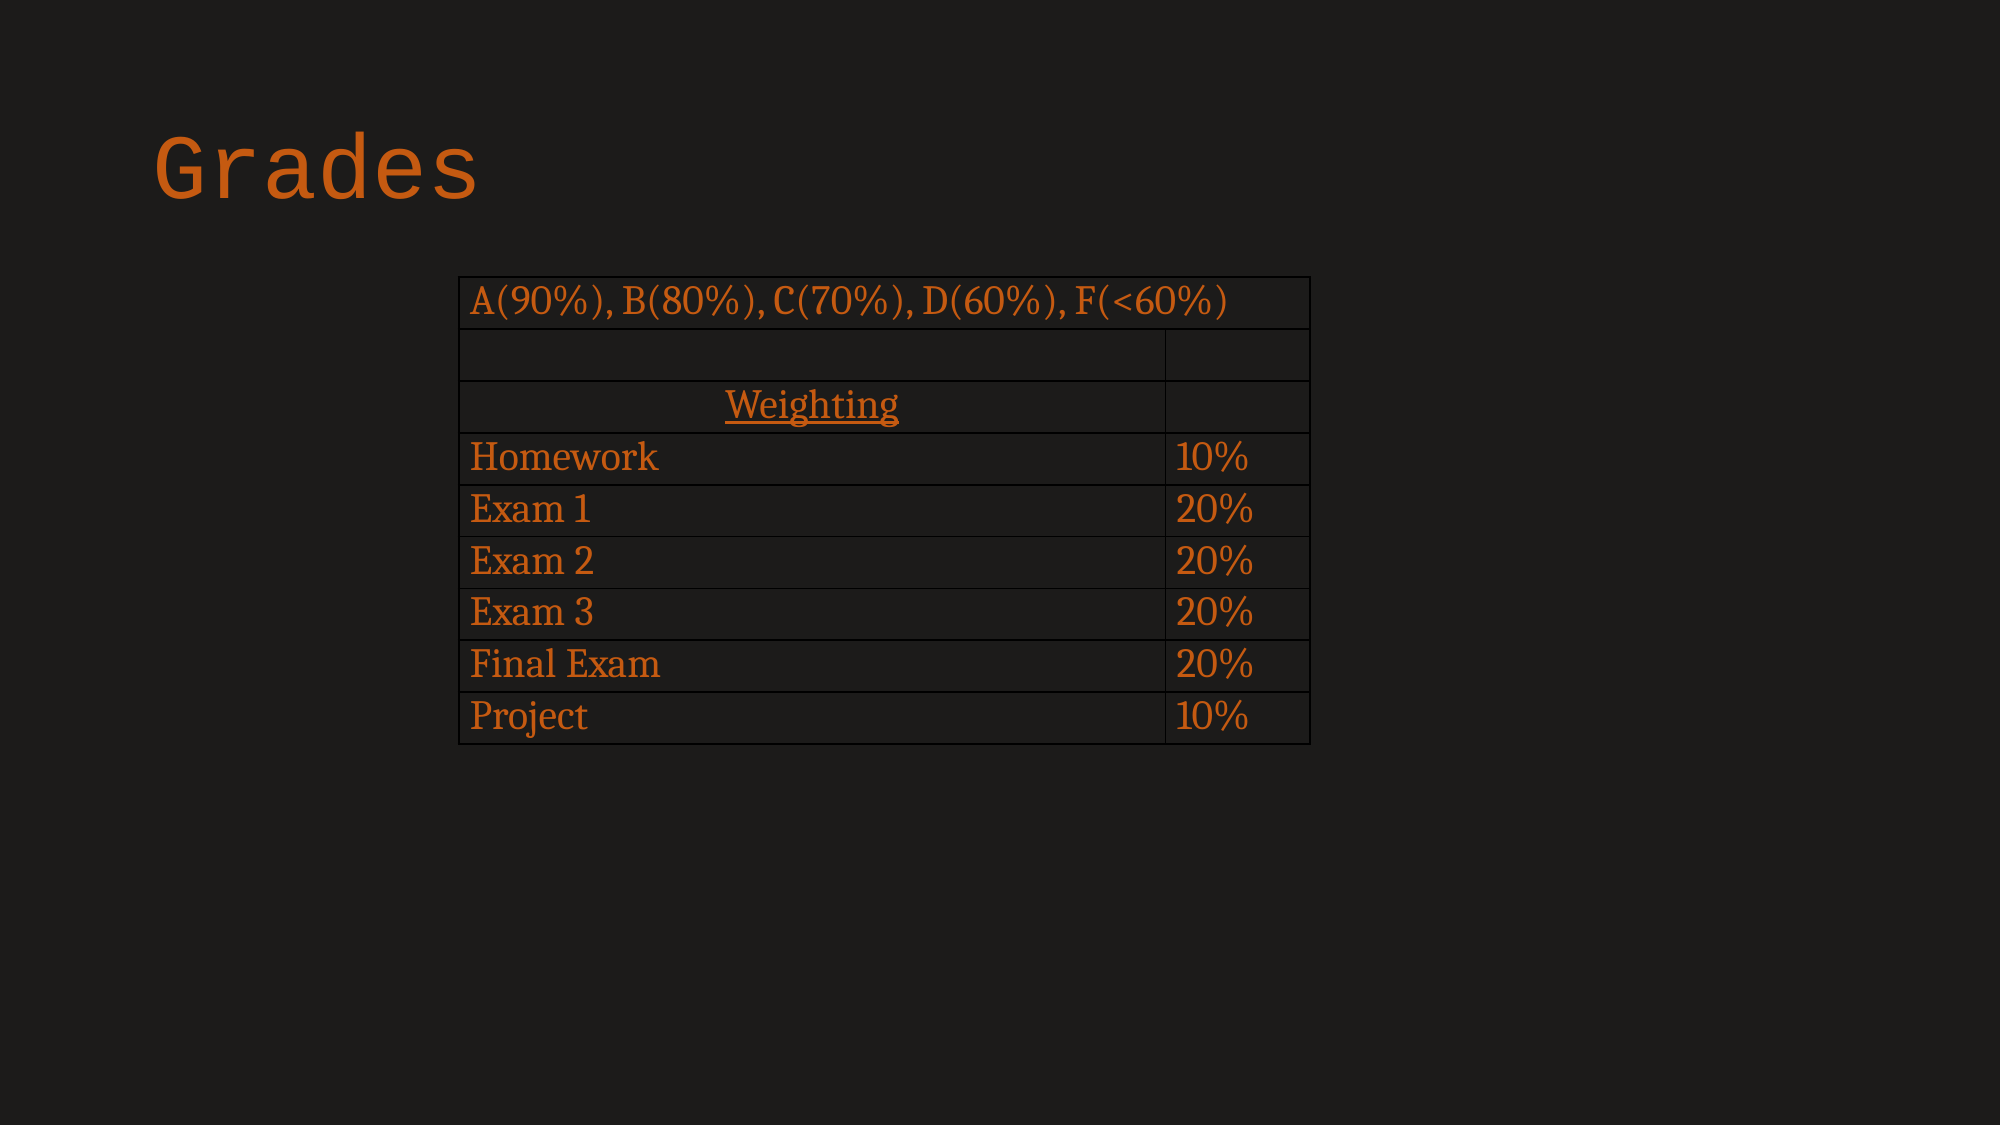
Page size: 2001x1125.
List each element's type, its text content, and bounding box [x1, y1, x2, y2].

table_cell Exam 1 [460, 486, 1165, 536]
table_cell [1166, 330, 1309, 380]
table_cell 10% [1166, 693, 1309, 743]
table_cell [1166, 382, 1309, 432]
table_header A(90%), B(80%), C(70%), D(60%), F(<60%) [460, 278, 1309, 328]
table_cell 20% [1166, 589, 1309, 639]
table_cell [460, 330, 1165, 380]
table_cell Project [460, 693, 1165, 743]
table_cell Weighting [460, 382, 1165, 432]
table_cell 20% [1166, 537, 1309, 588]
title Grades [137, 59, 1863, 278]
table_cell Exam 3 [460, 589, 1165, 639]
table_cell 20% [1166, 486, 1309, 536]
table_cell 20% [1166, 641, 1309, 691]
table_cell 10% [1166, 434, 1309, 484]
table_cell Exam 2 [460, 537, 1165, 588]
table_cell Final Exam [460, 641, 1165, 691]
table_cell Homework [460, 434, 1165, 484]
